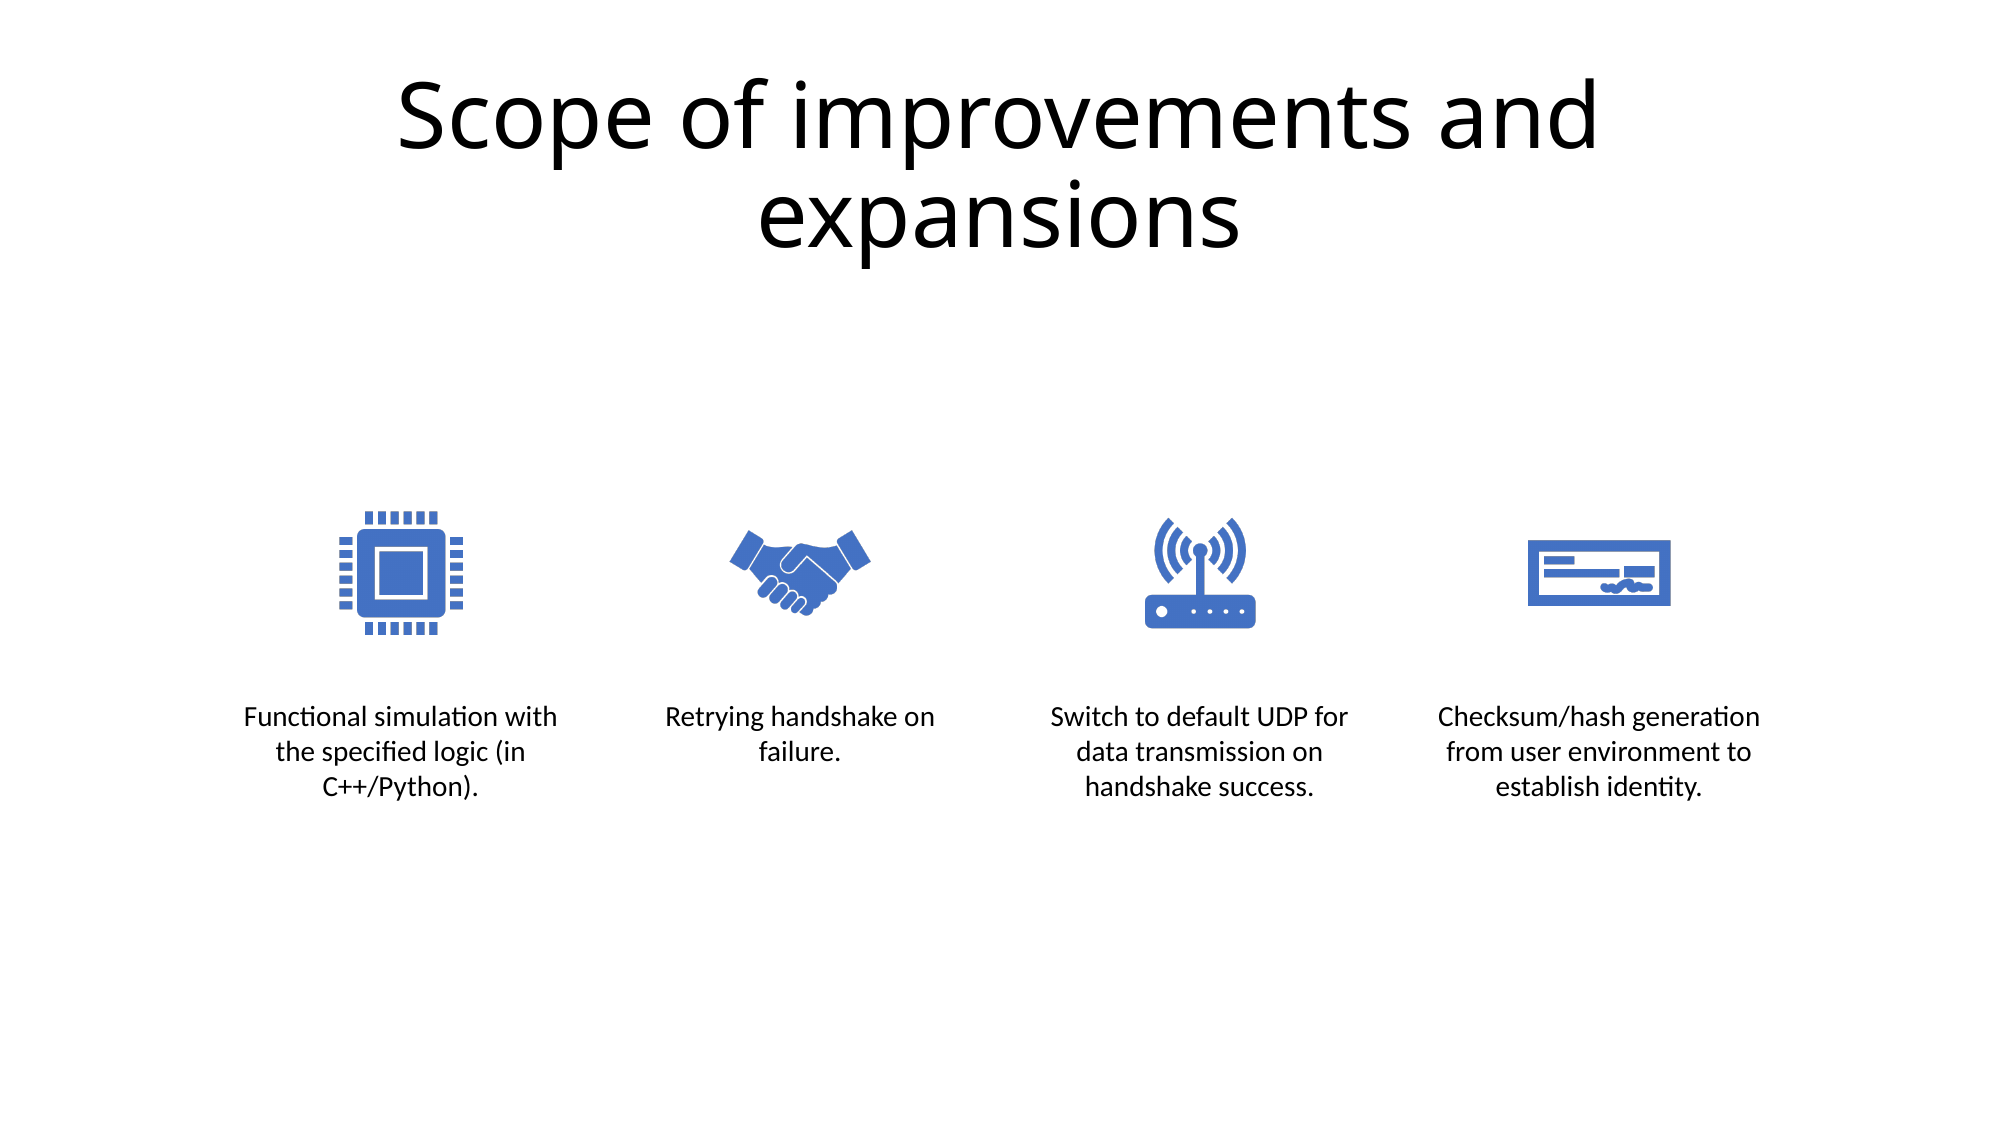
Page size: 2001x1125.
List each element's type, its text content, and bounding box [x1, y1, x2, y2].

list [137, 299, 1863, 1014]
title Scope of improvements and expansions [137, 59, 1863, 278]
